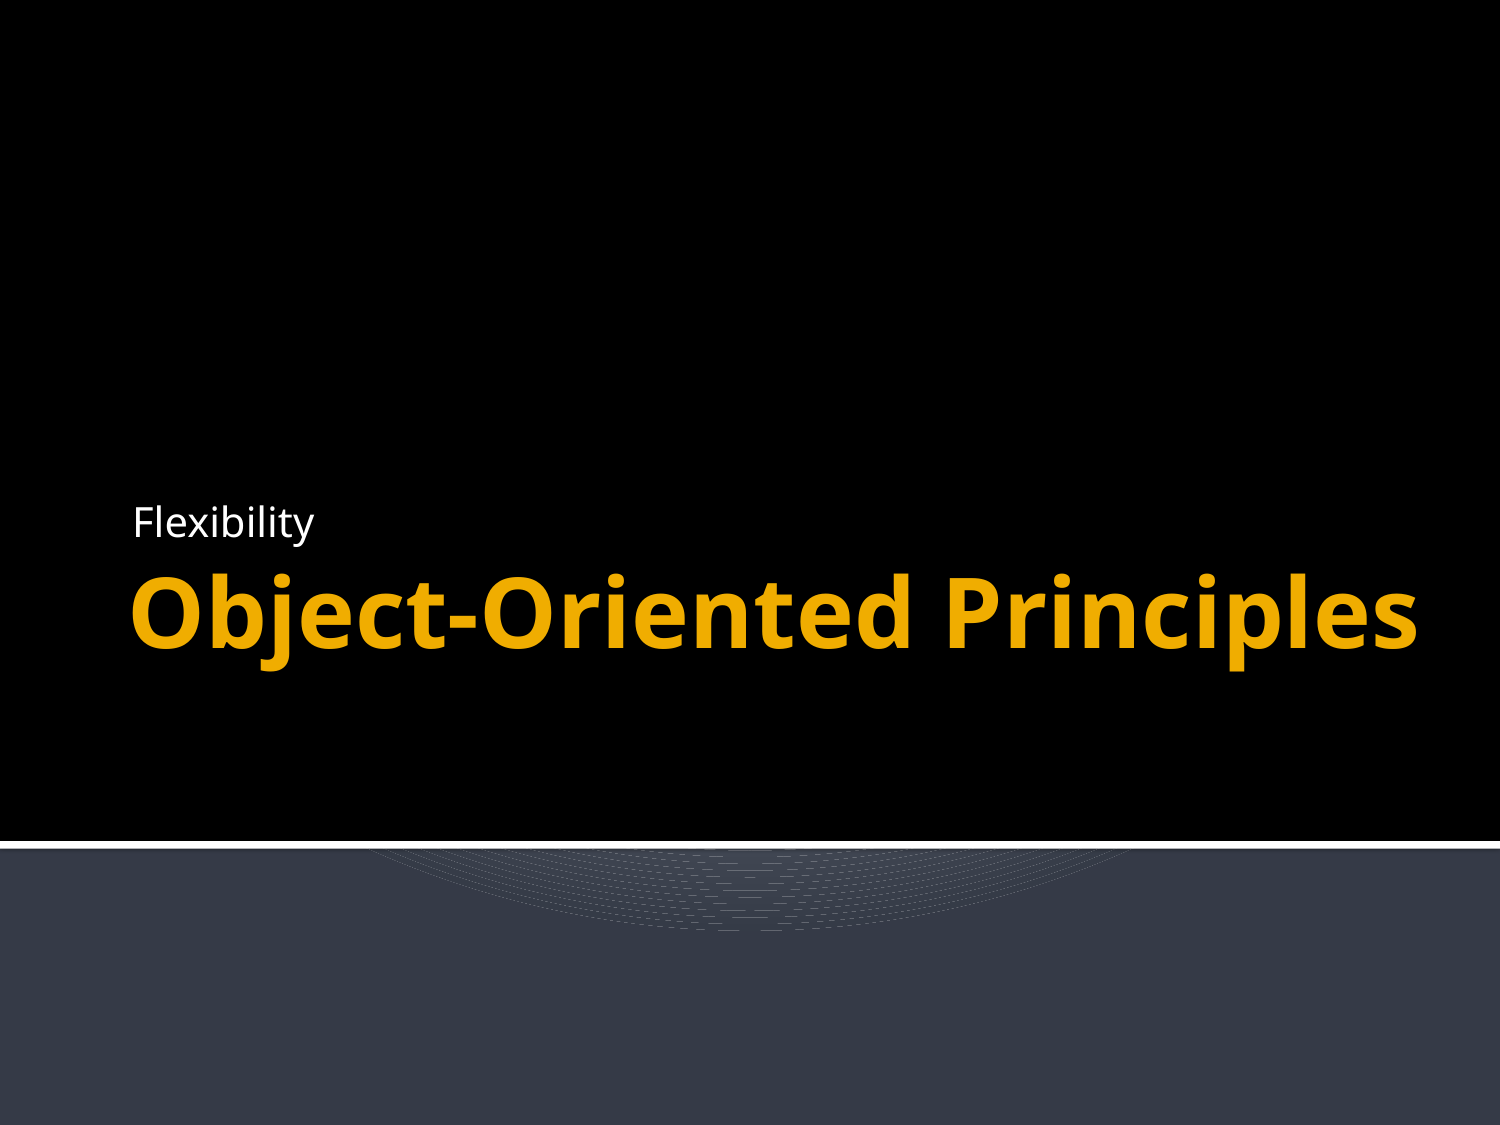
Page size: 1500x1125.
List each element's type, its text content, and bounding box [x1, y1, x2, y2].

subtitle Flexibility [112, 299, 1438, 546]
title Object-Oriented Principles [112, 550, 1438, 825]
